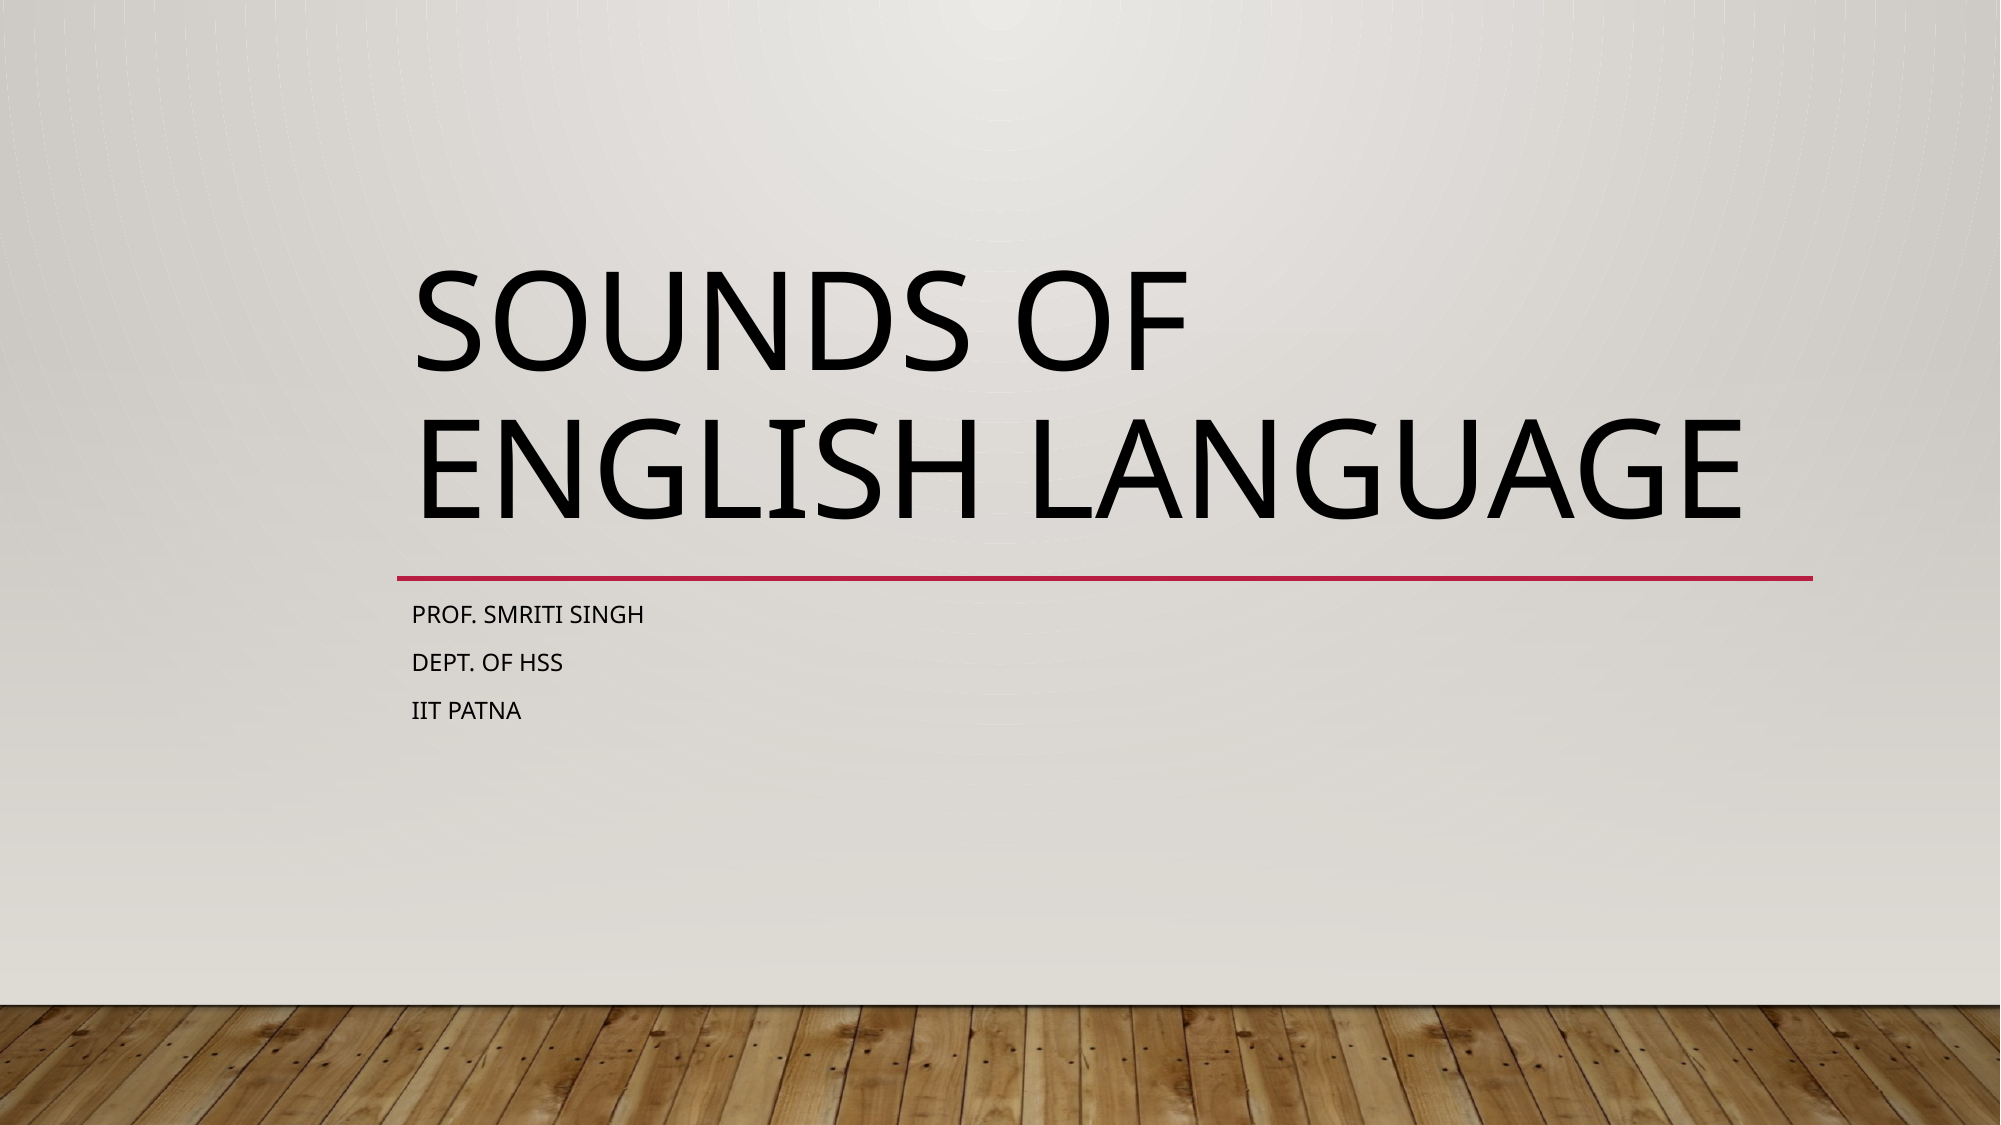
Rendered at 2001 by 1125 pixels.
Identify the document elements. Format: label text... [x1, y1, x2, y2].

picture [0, 1005, 2000, 1125]
subtitle Prof. Smriti Singh Dept. of HSS IIT Patna [396, 579, 1814, 740]
title Sounds of English Language [396, 131, 1814, 549]
